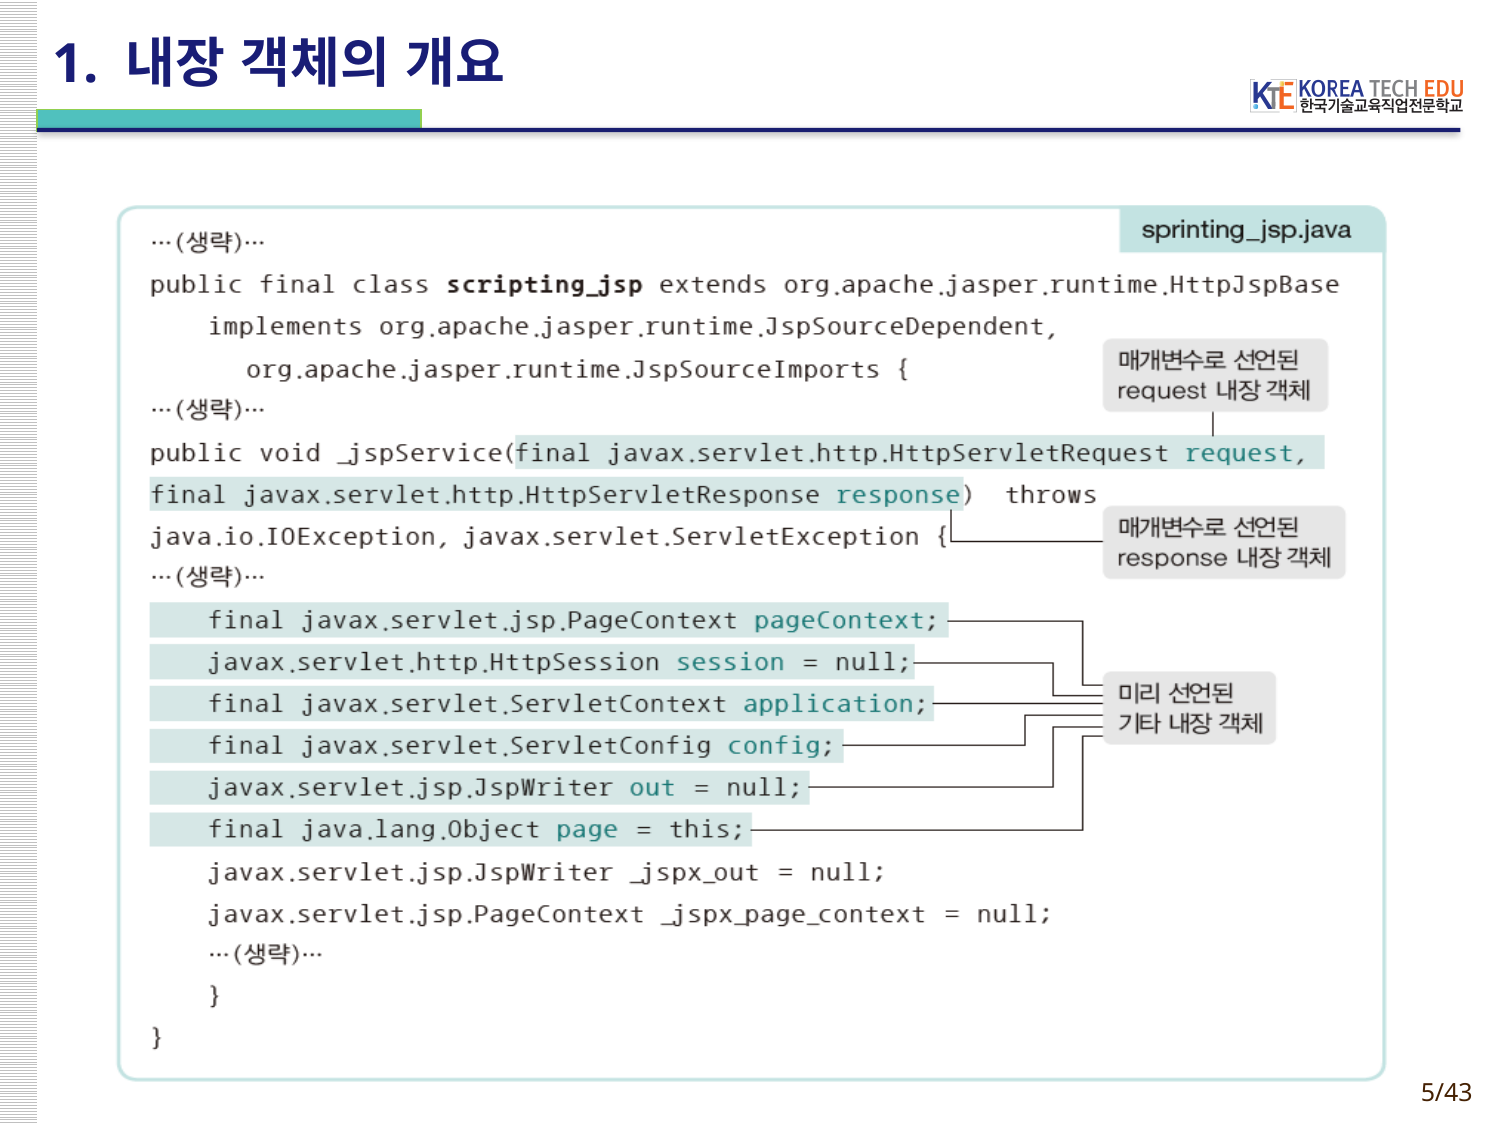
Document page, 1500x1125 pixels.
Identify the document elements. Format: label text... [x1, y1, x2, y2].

title 1. 내장 객체의 개요 [37, 13, 1278, 109]
picture [110, 204, 1390, 1087]
picture [1246, 71, 1469, 119]
